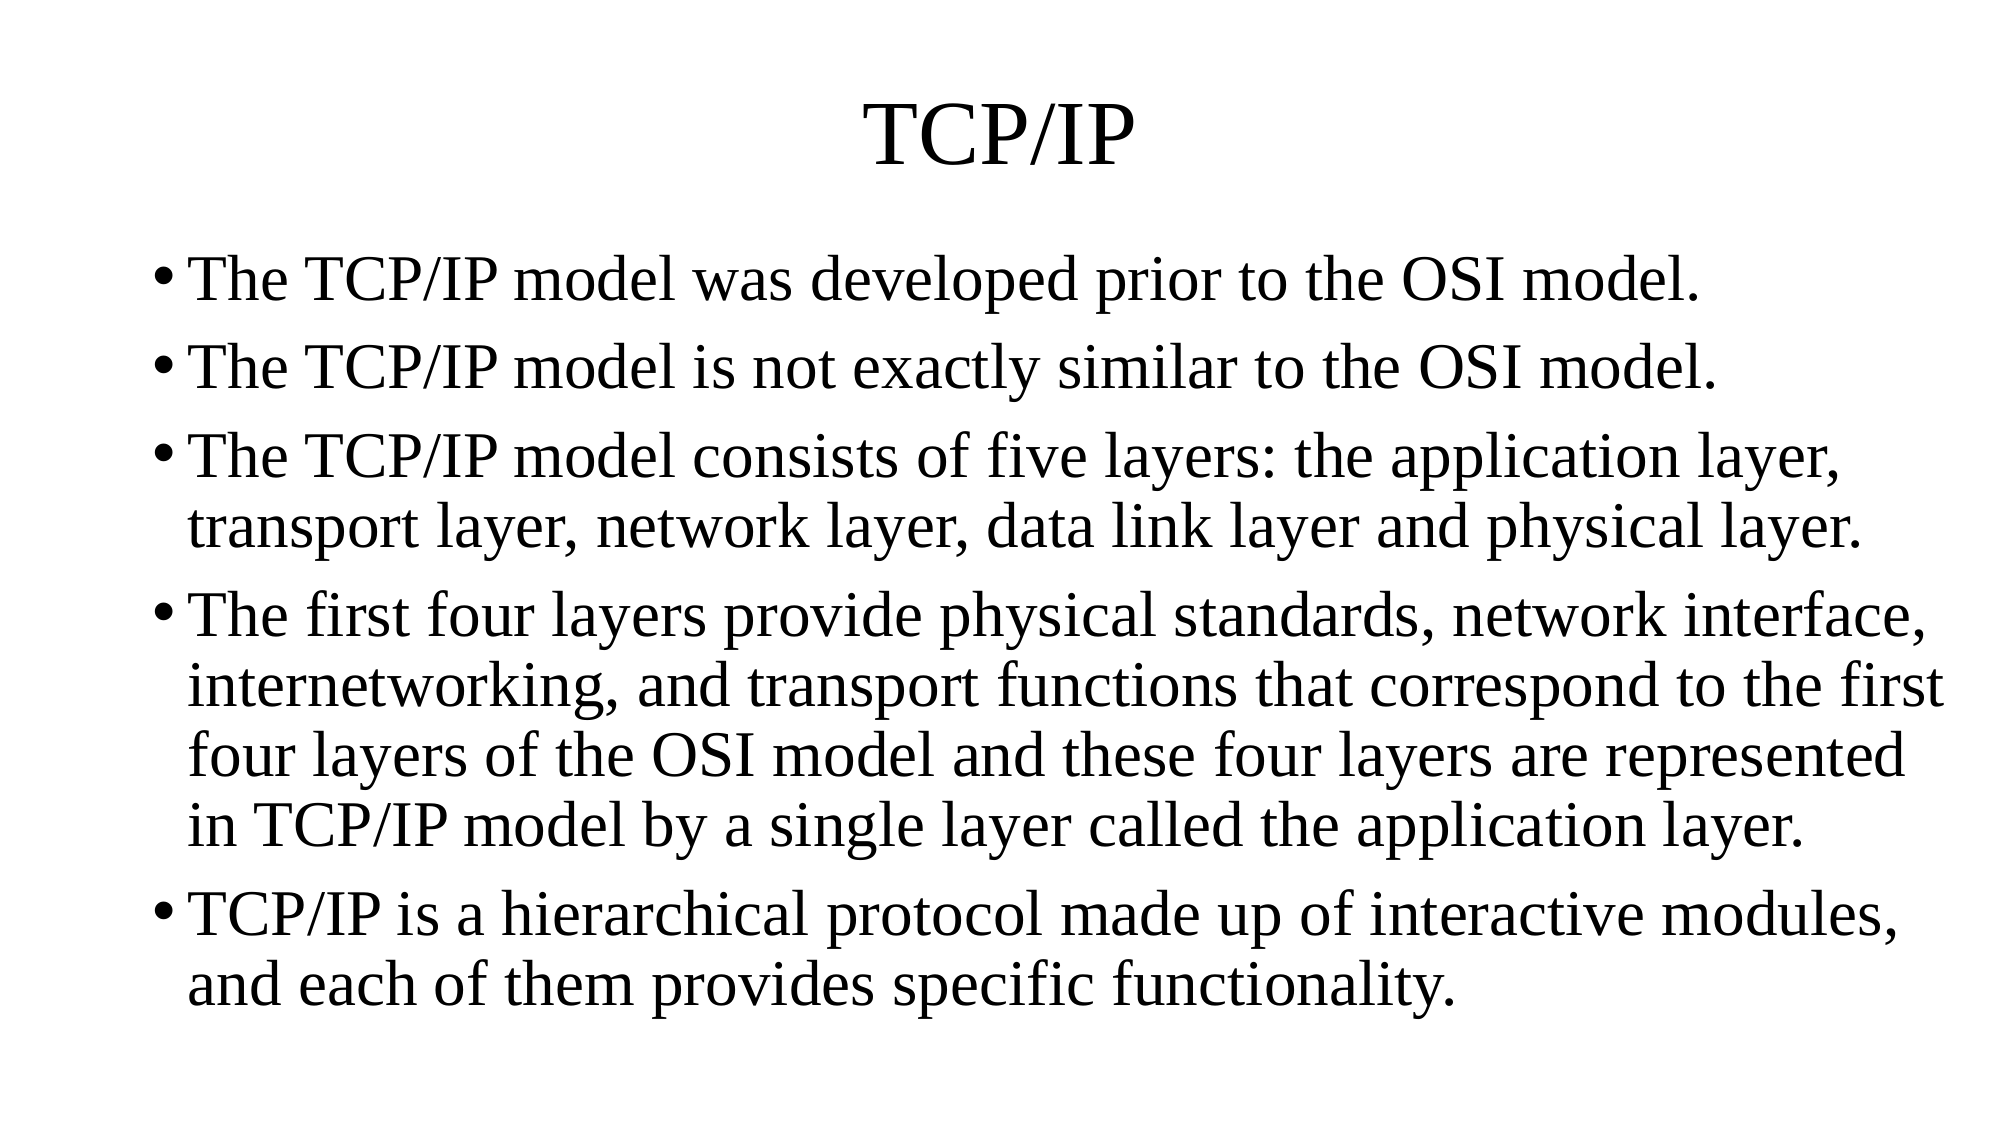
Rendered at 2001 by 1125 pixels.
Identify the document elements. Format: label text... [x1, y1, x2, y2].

title TCP/IP [137, 59, 1863, 210]
list The TCP/IP model was developed prior to the OSI model. The TCP/IP model is not exactly similar to the OSI model. The TCP/IP model consists of five layers: the application layer, transport layer, network layer, data link layer and physical layer. The first four layers provide physical standards, network interface, internetworking, and transport functions that correspond to the first four layers of the OSI model and these four layers are represented in TCP/IP model by a single layer called the application layer. TCP/IP is a hierarchical protocol made up of interactive modules, and each of them provides specific functionality. [137, 236, 1968, 1107]
